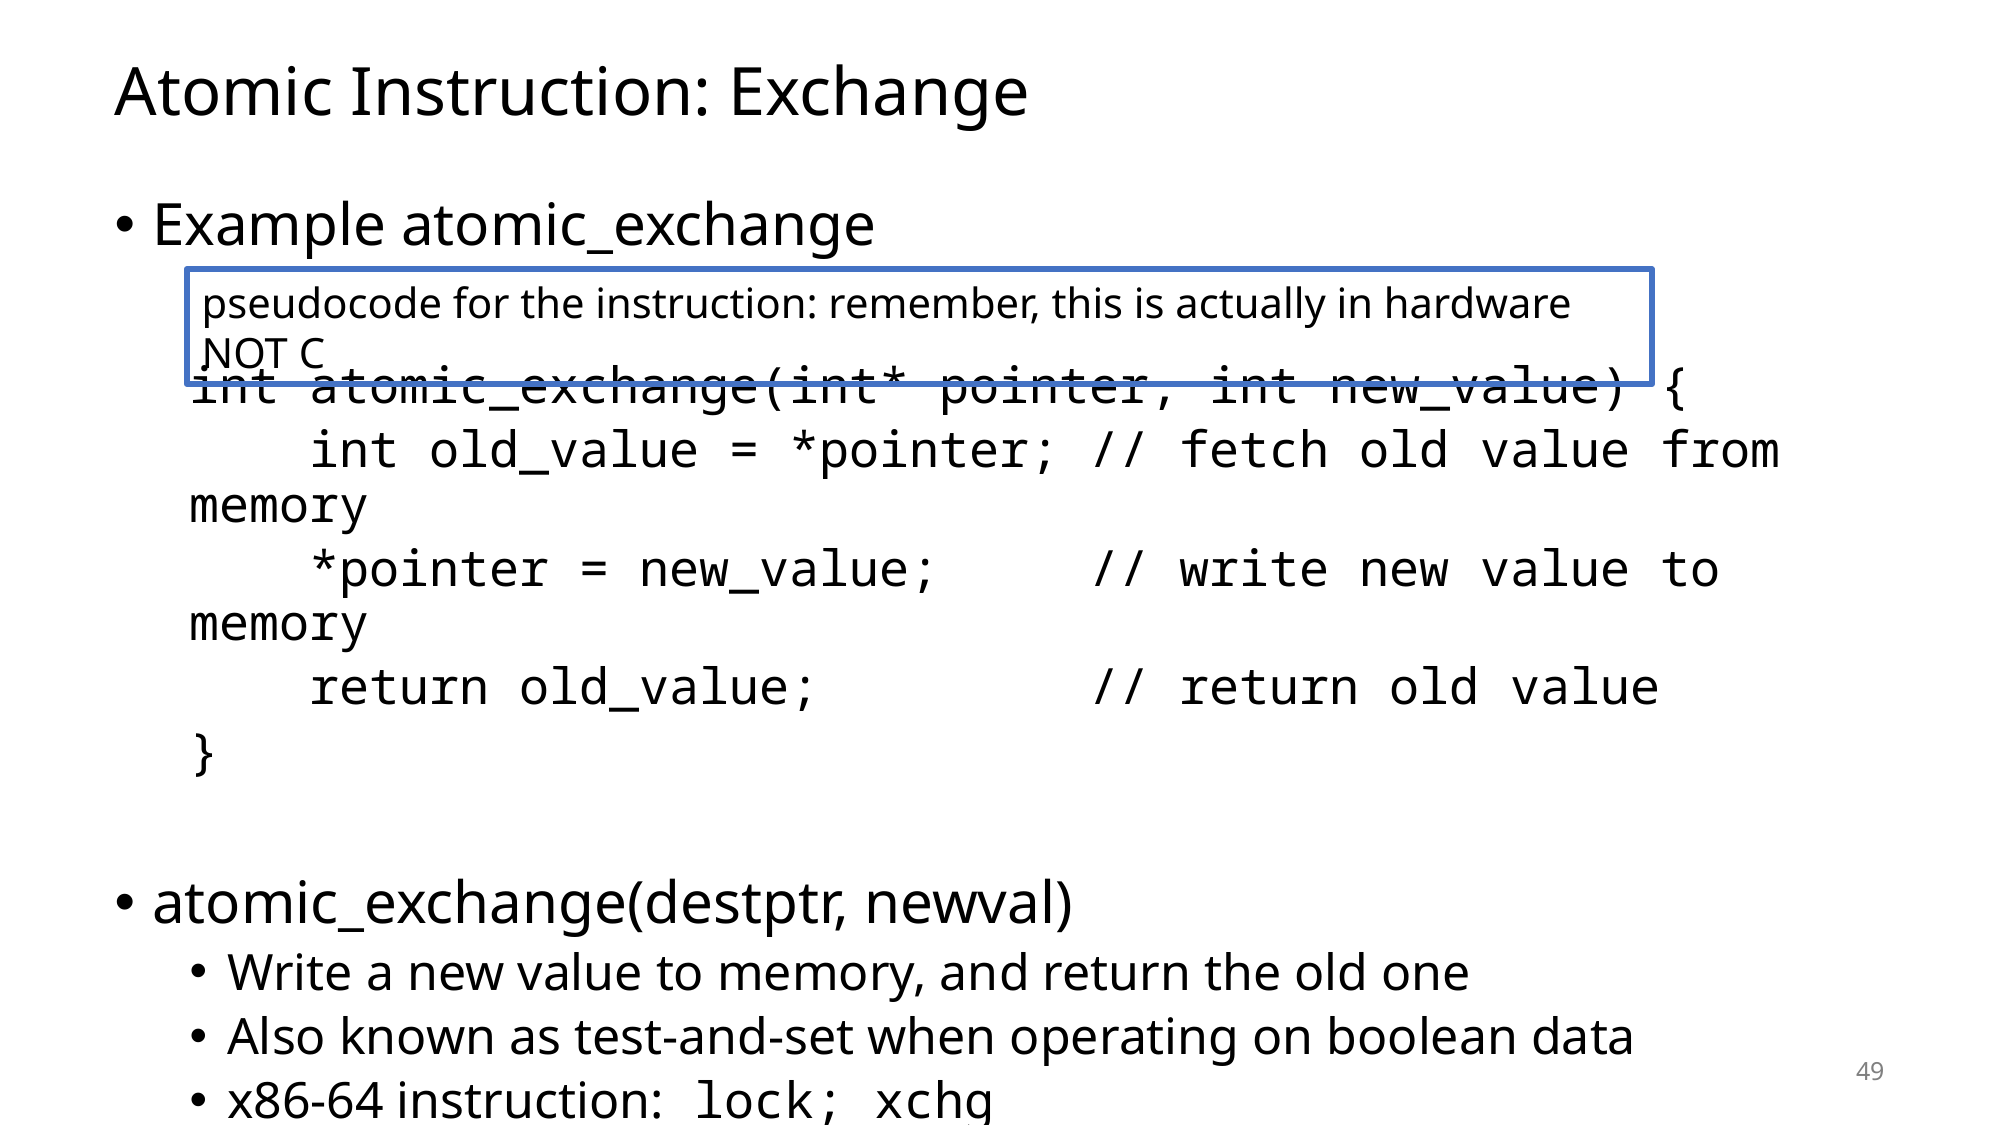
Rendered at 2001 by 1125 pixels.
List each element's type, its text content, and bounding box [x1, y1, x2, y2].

title Atomic Instruction: Exchange [99, 37, 1900, 150]
list Example atomic_exchange int atomic_exchange(int* pointer, int new_value) { int old_value = *pointer; // fetch old value from memory *pointer = new_value; // write new value to memory return old_value; // return old value } atomic_exchange(destptr, newval) Write a new value to memory, and return the old one Also known as test-and-set when operating on boolean data x86-64 instruction: lock; xchg [99, 187, 1900, 1013]
text_box pseudocode for the instruction: remember, this is actually in hardware NOT C [186, 269, 1652, 384]
slide_number 49 [1749, 1042, 1900, 1103]
